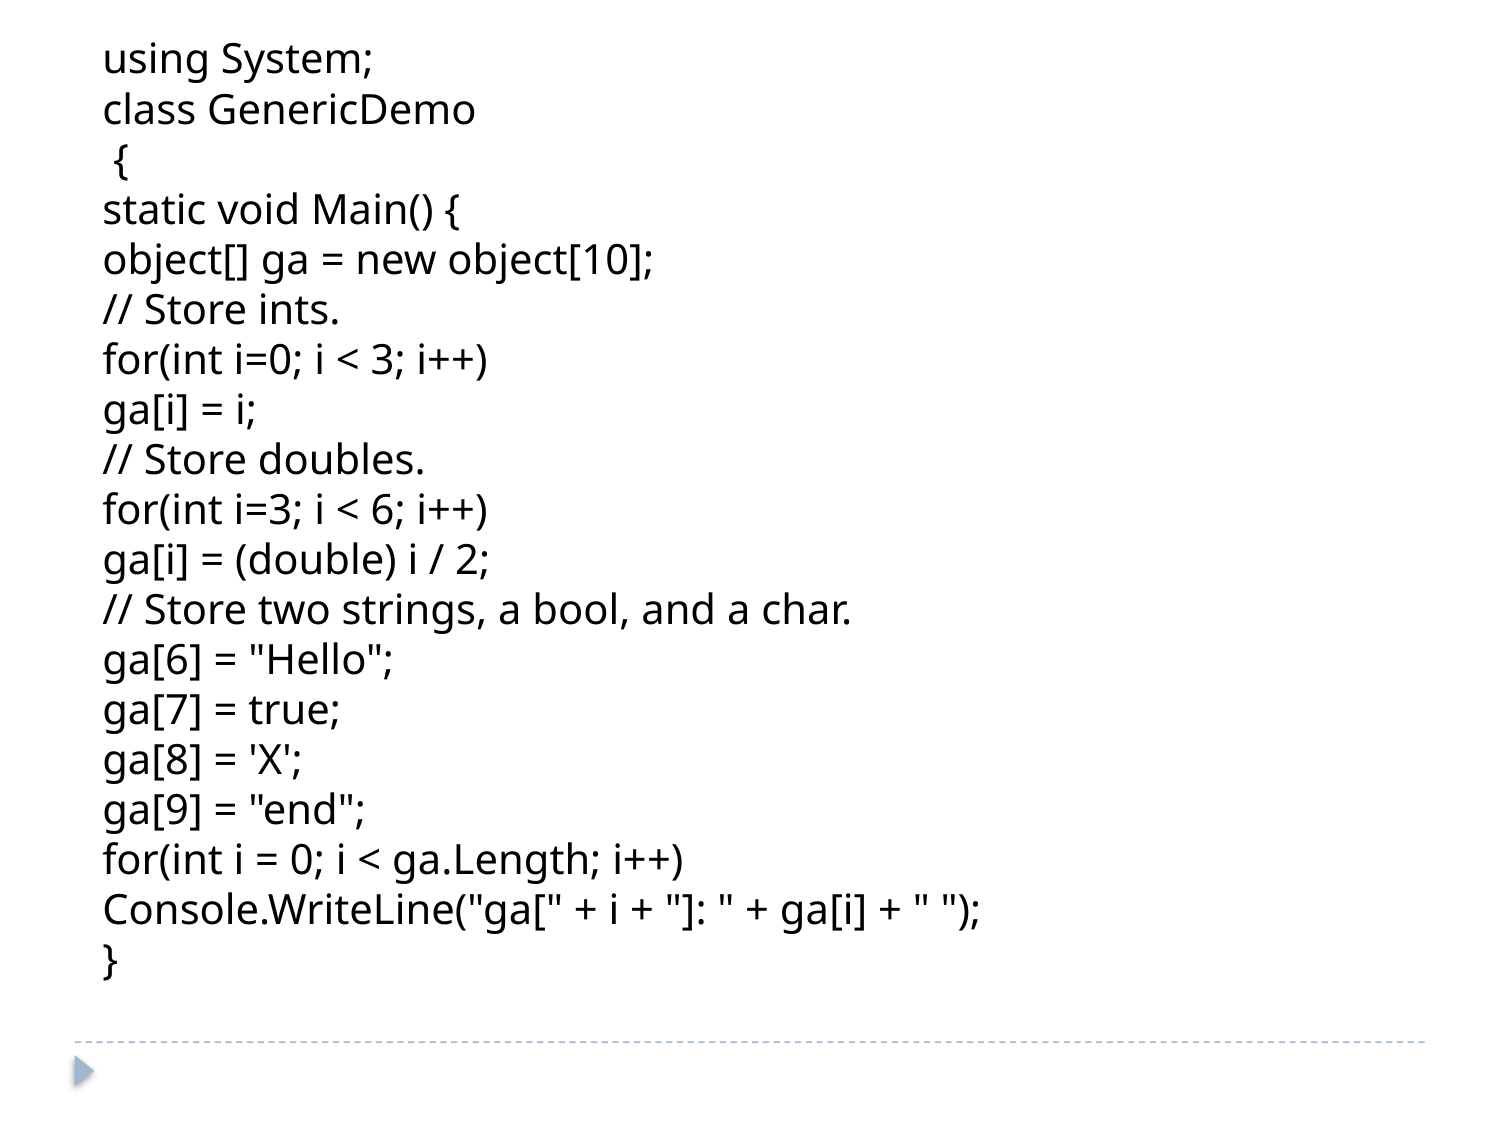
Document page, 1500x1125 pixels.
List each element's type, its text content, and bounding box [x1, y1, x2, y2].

text_box using System; class GenericDemo { static void Main() { object[] ga = new object[10]; // Store ints. for(int i=0; i < 3; i++) ga[i] = i; // Store doubles. for(int i=3; i < 6; i++) ga[i] = (double) i / 2; // Store two strings, a bool, and a char. ga[6] = "Hello"; ga[7] = true; ga[8] = 'X'; ga[9] = "end"; for(int i = 0; i < ga.Length; i++) Console.WriteLine("ga[" + i + "]: " + ga[i] + " "); } [87, 24, 1413, 991]
